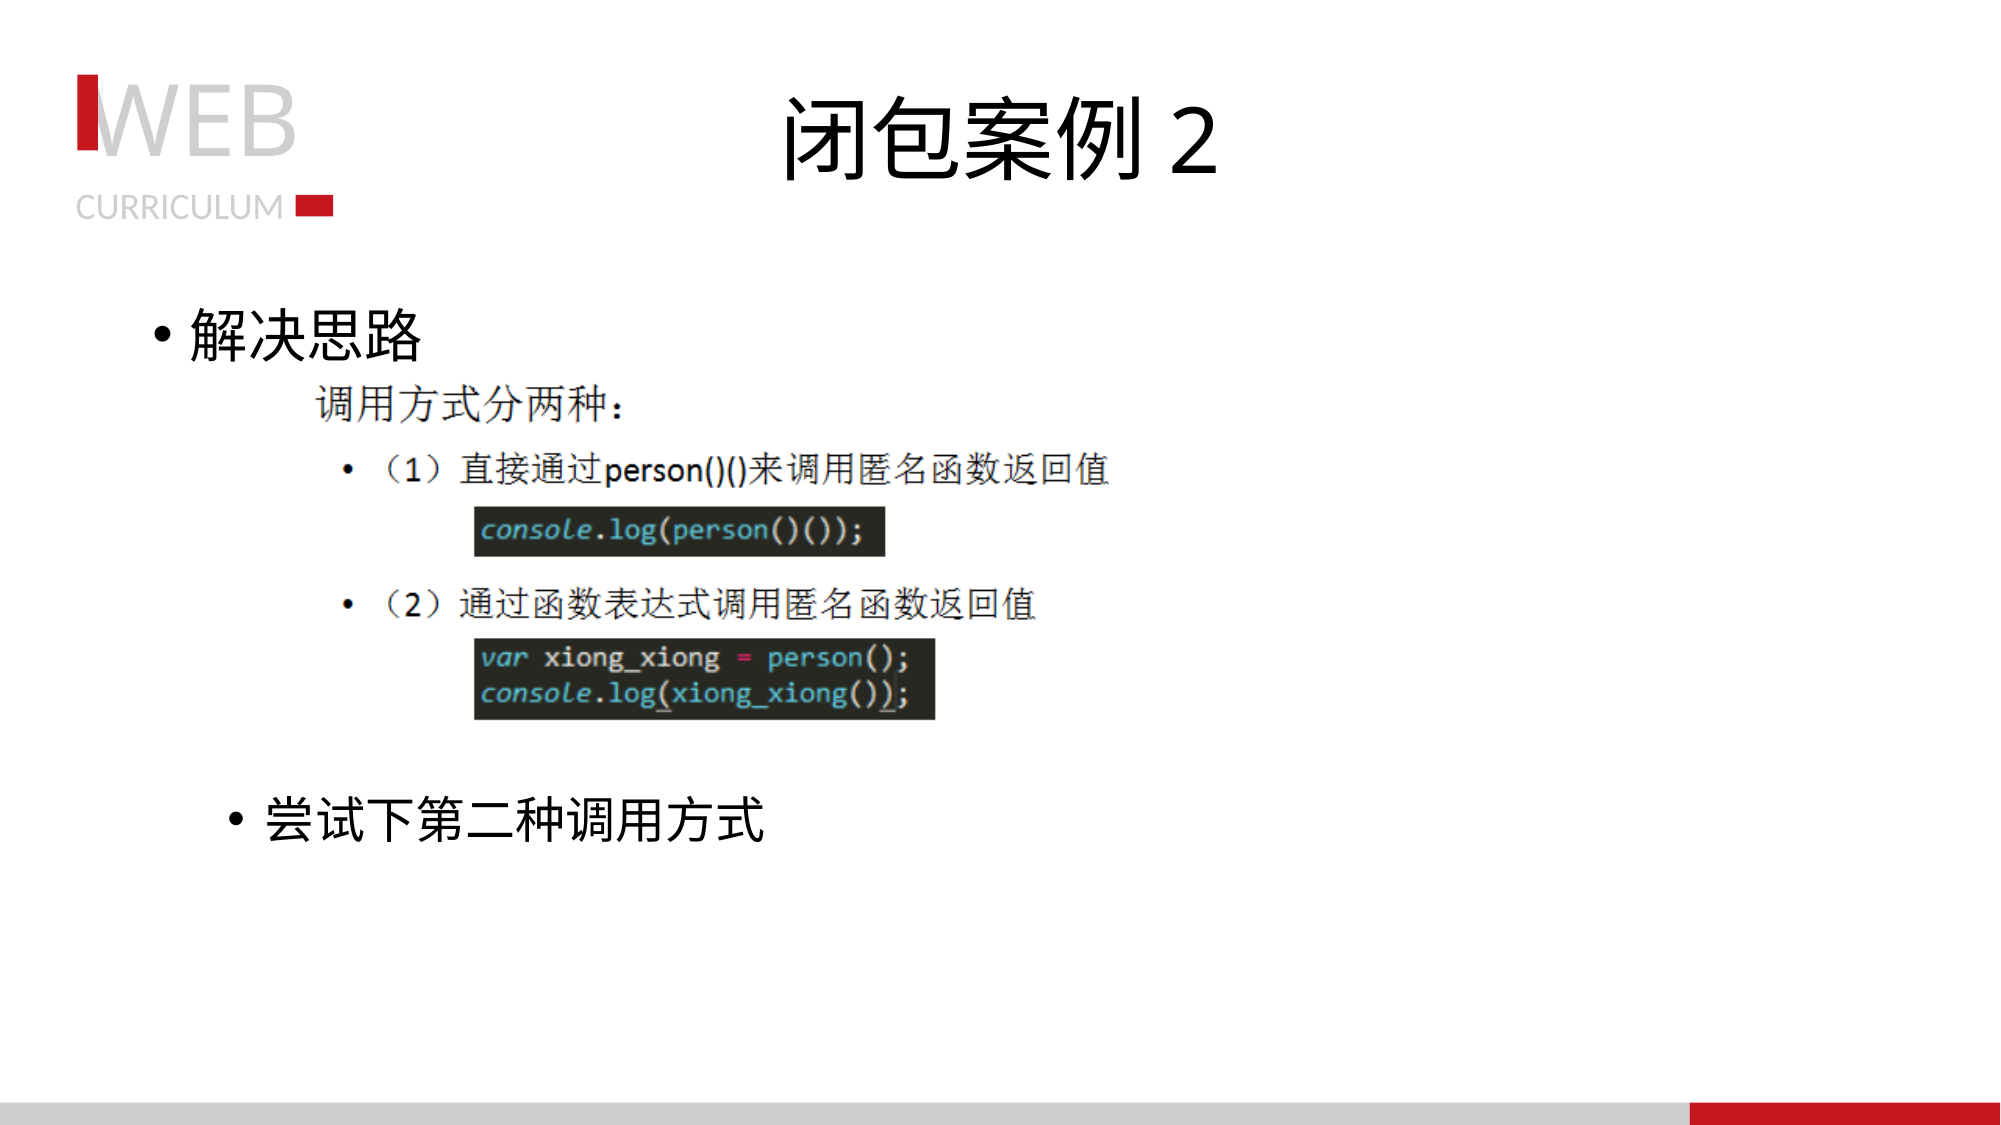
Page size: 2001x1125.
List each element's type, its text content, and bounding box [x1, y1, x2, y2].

picture [301, 375, 1159, 750]
title 闭包案例2 [137, 59, 1863, 228]
list 解决思路 尝试下第二种调用方式 [137, 277, 1863, 992]
